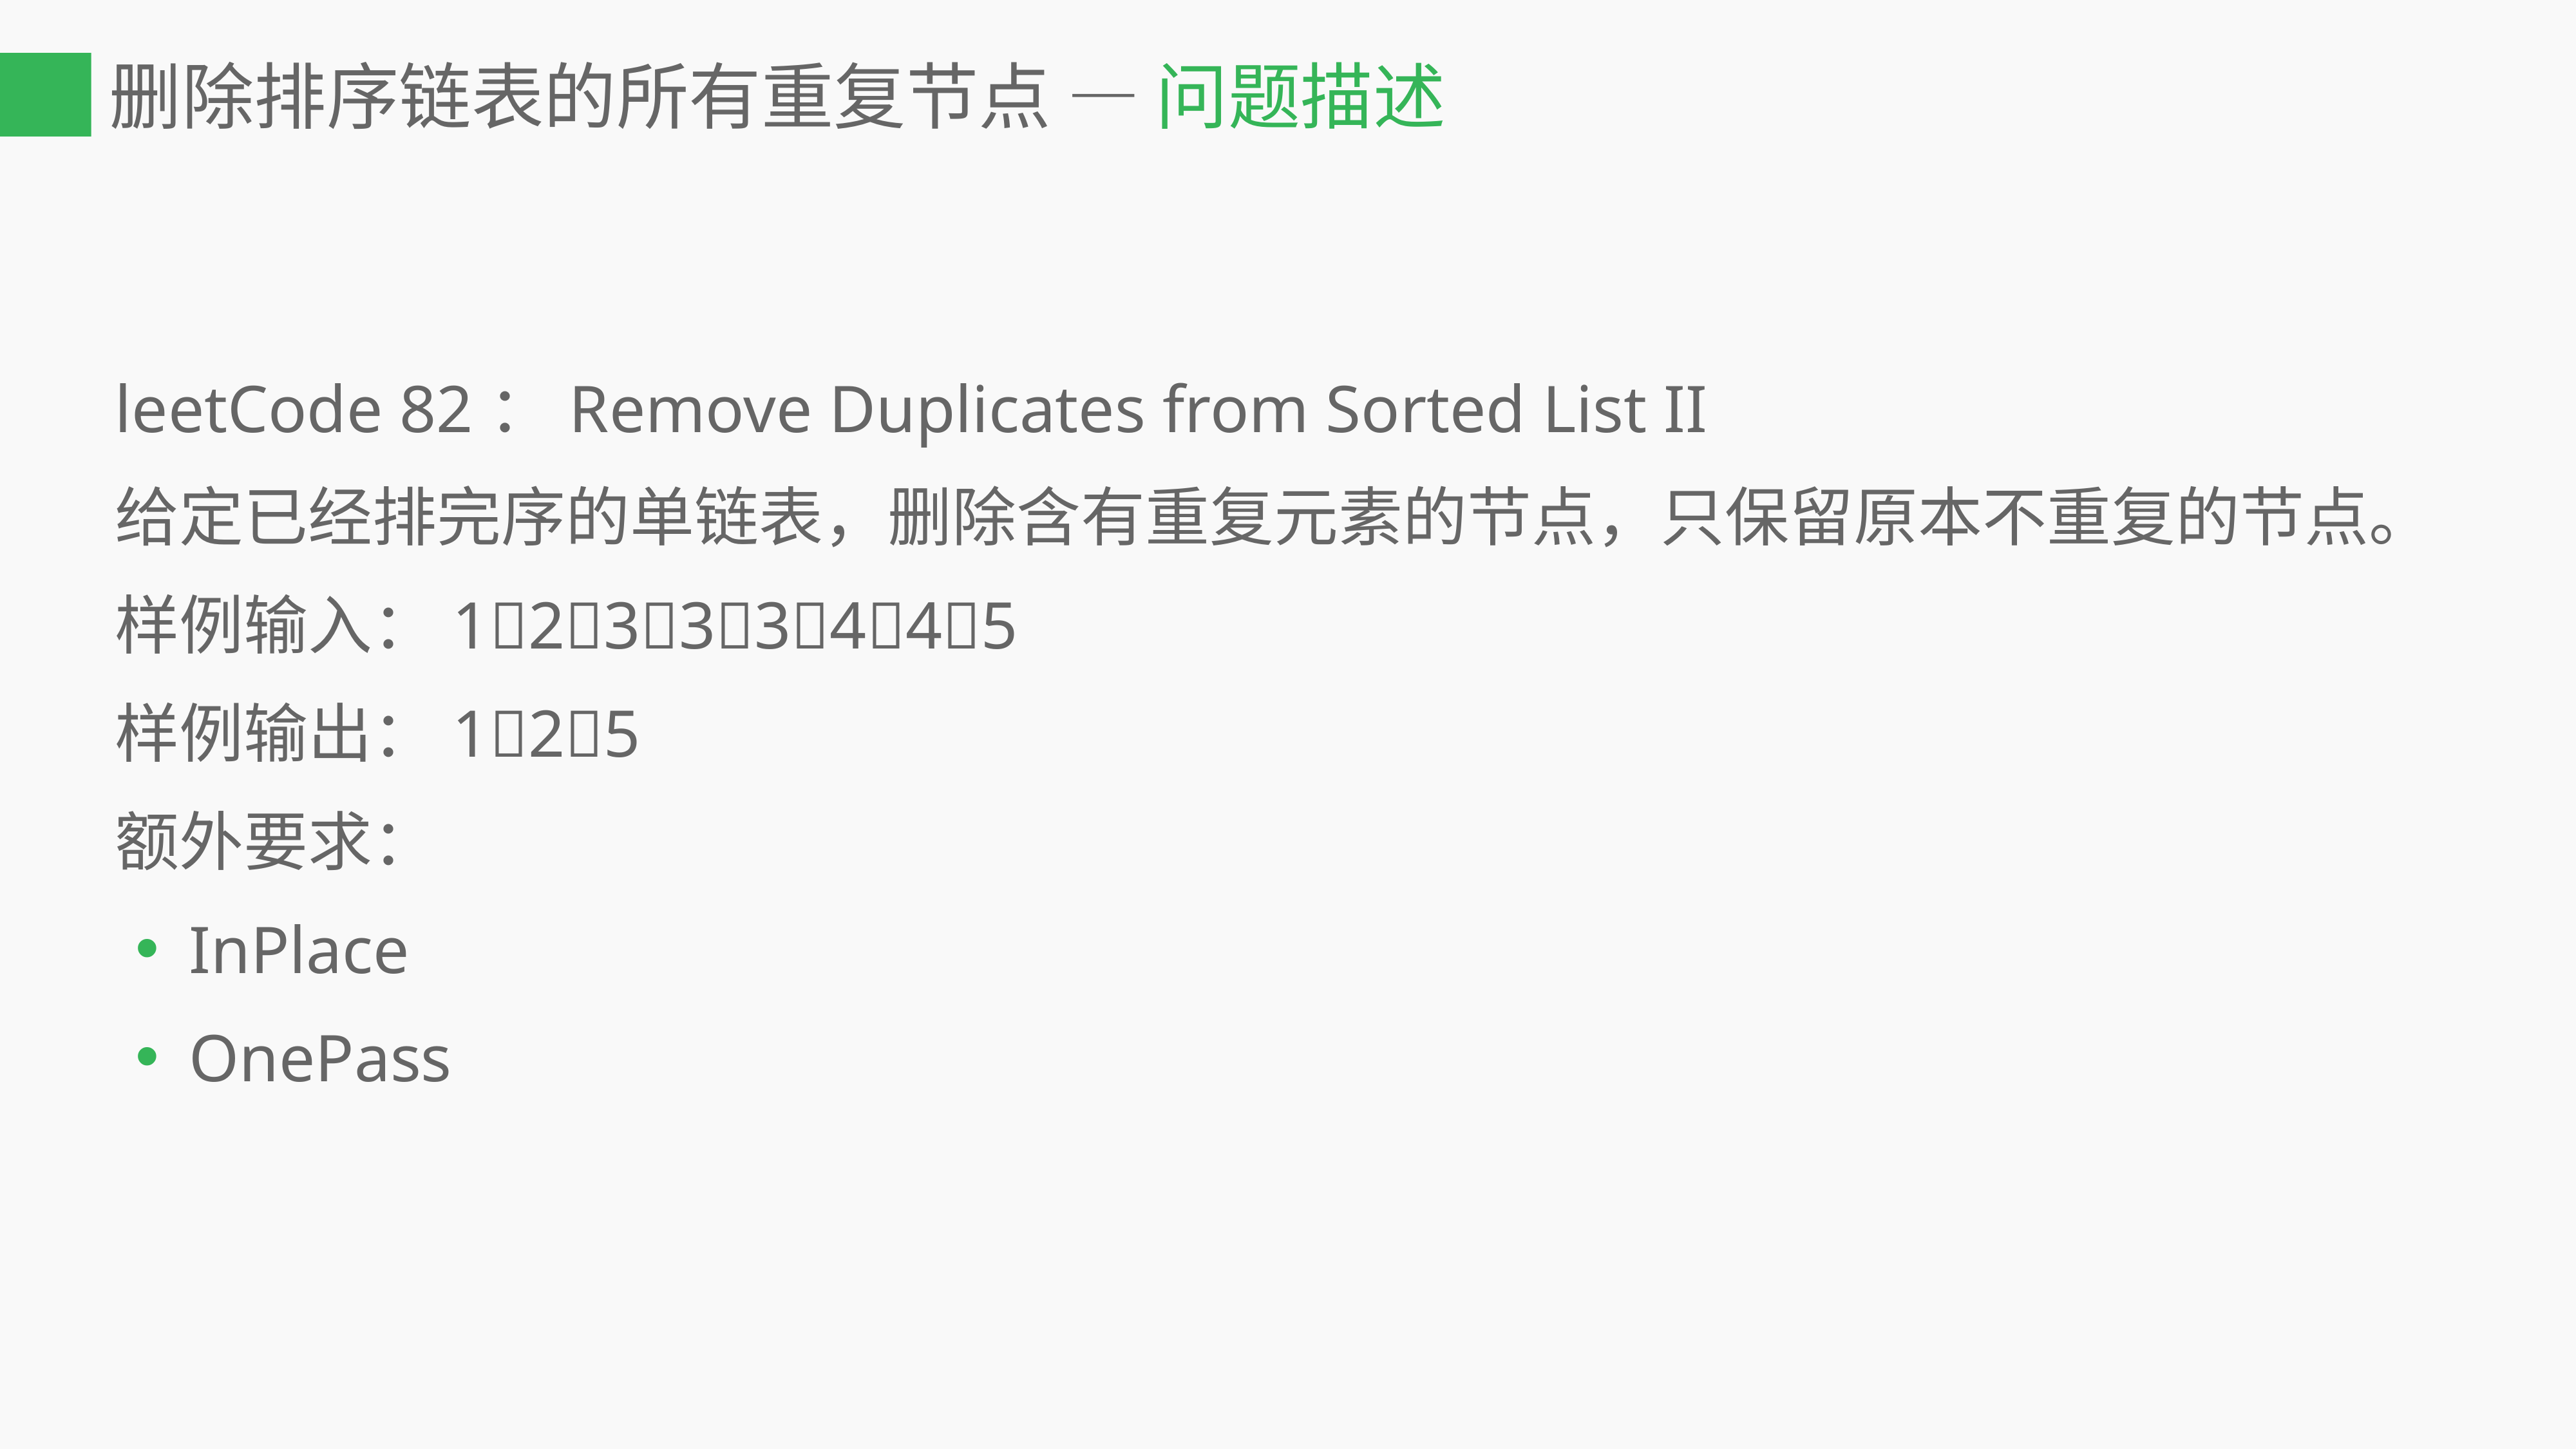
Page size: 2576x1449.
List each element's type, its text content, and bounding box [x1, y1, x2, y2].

picture [0, 53, 91, 137]
subtitle leetCode 82：Remove Duplicates from Sorted List II 给定已经排完序的单链表，删除含有重复元素的节点，只保留原本不重复的节点。 样例输入：12333445 样例输出：125 额外要求： InPlace OnePass [115, 337, 2461, 1424]
title 删除排序链表的所有重复节点 — 问题描述 [108, 44, 2540, 144]
